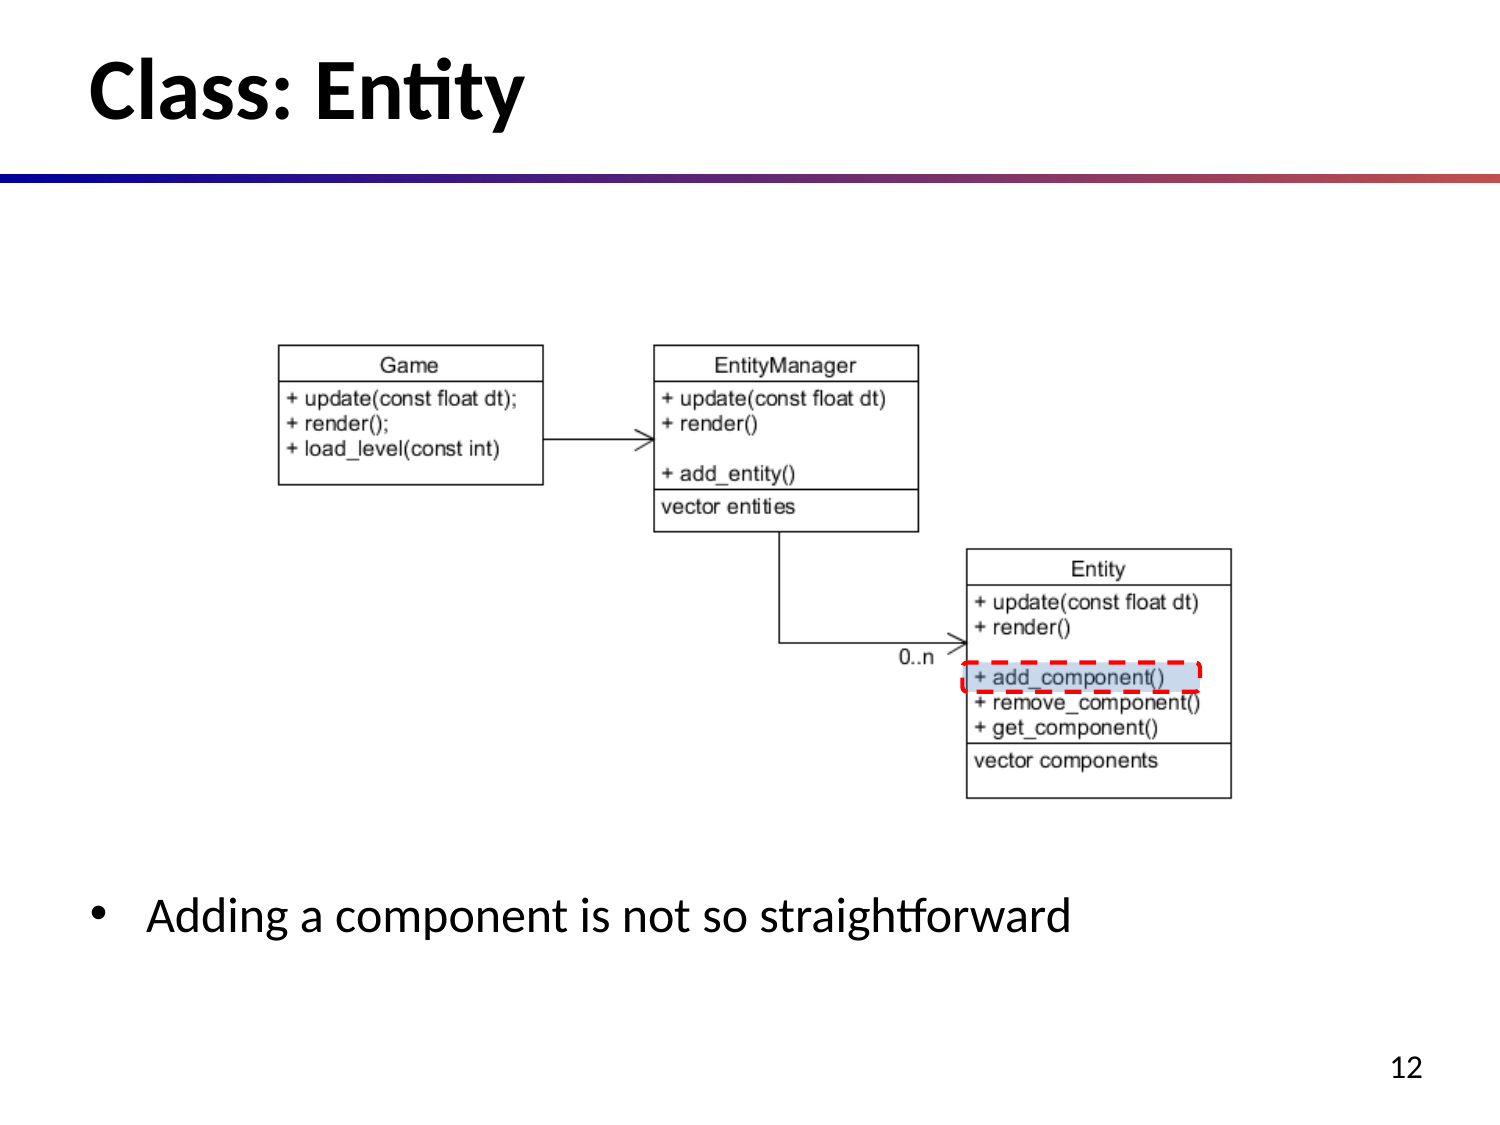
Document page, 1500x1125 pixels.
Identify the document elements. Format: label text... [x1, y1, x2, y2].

list Adding a component is not so straightforward [75, 875, 1425, 1025]
title Class: Entity [75, 24, 1438, 150]
picture [272, 337, 1241, 807]
